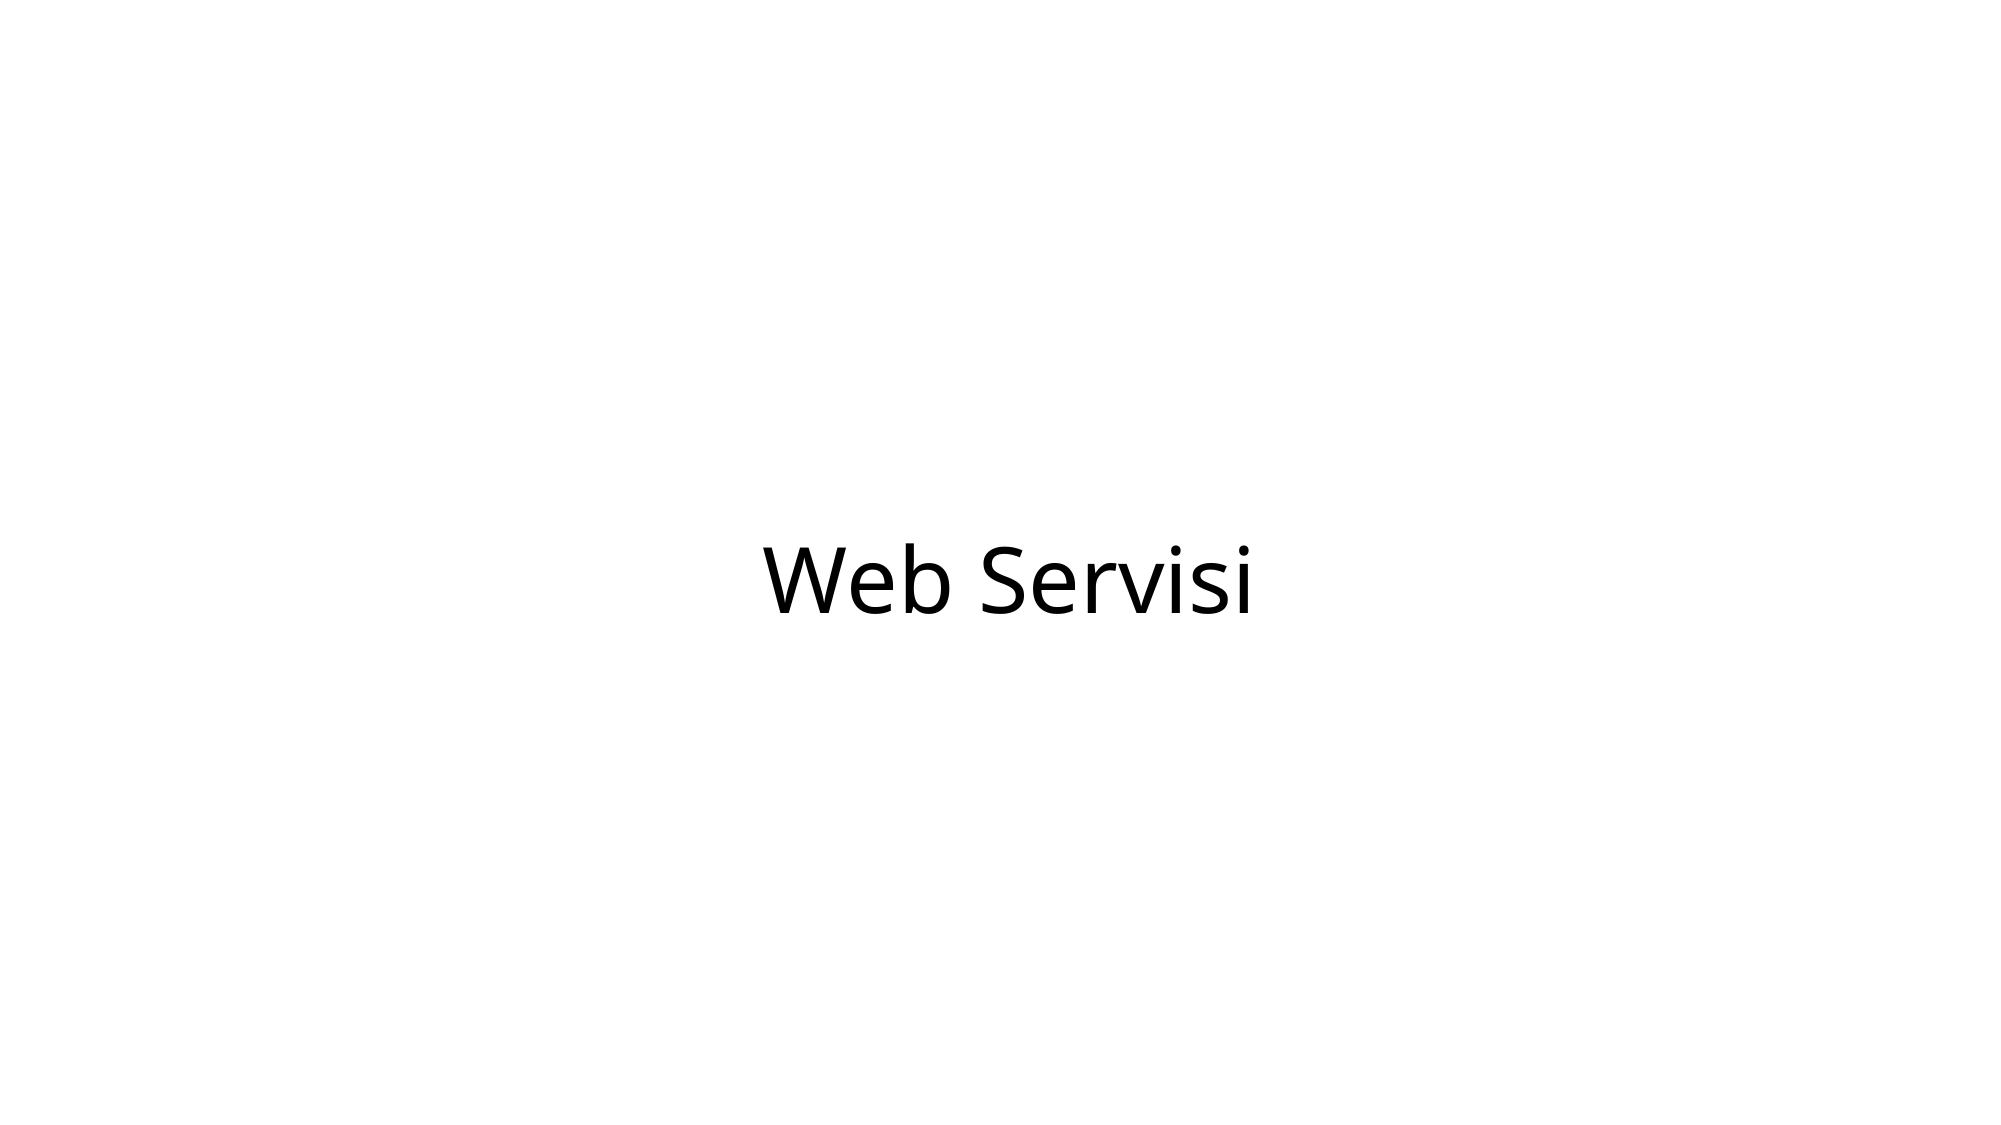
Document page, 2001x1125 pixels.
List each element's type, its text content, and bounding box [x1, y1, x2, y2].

title Web Servisi [147, 475, 1873, 693]
